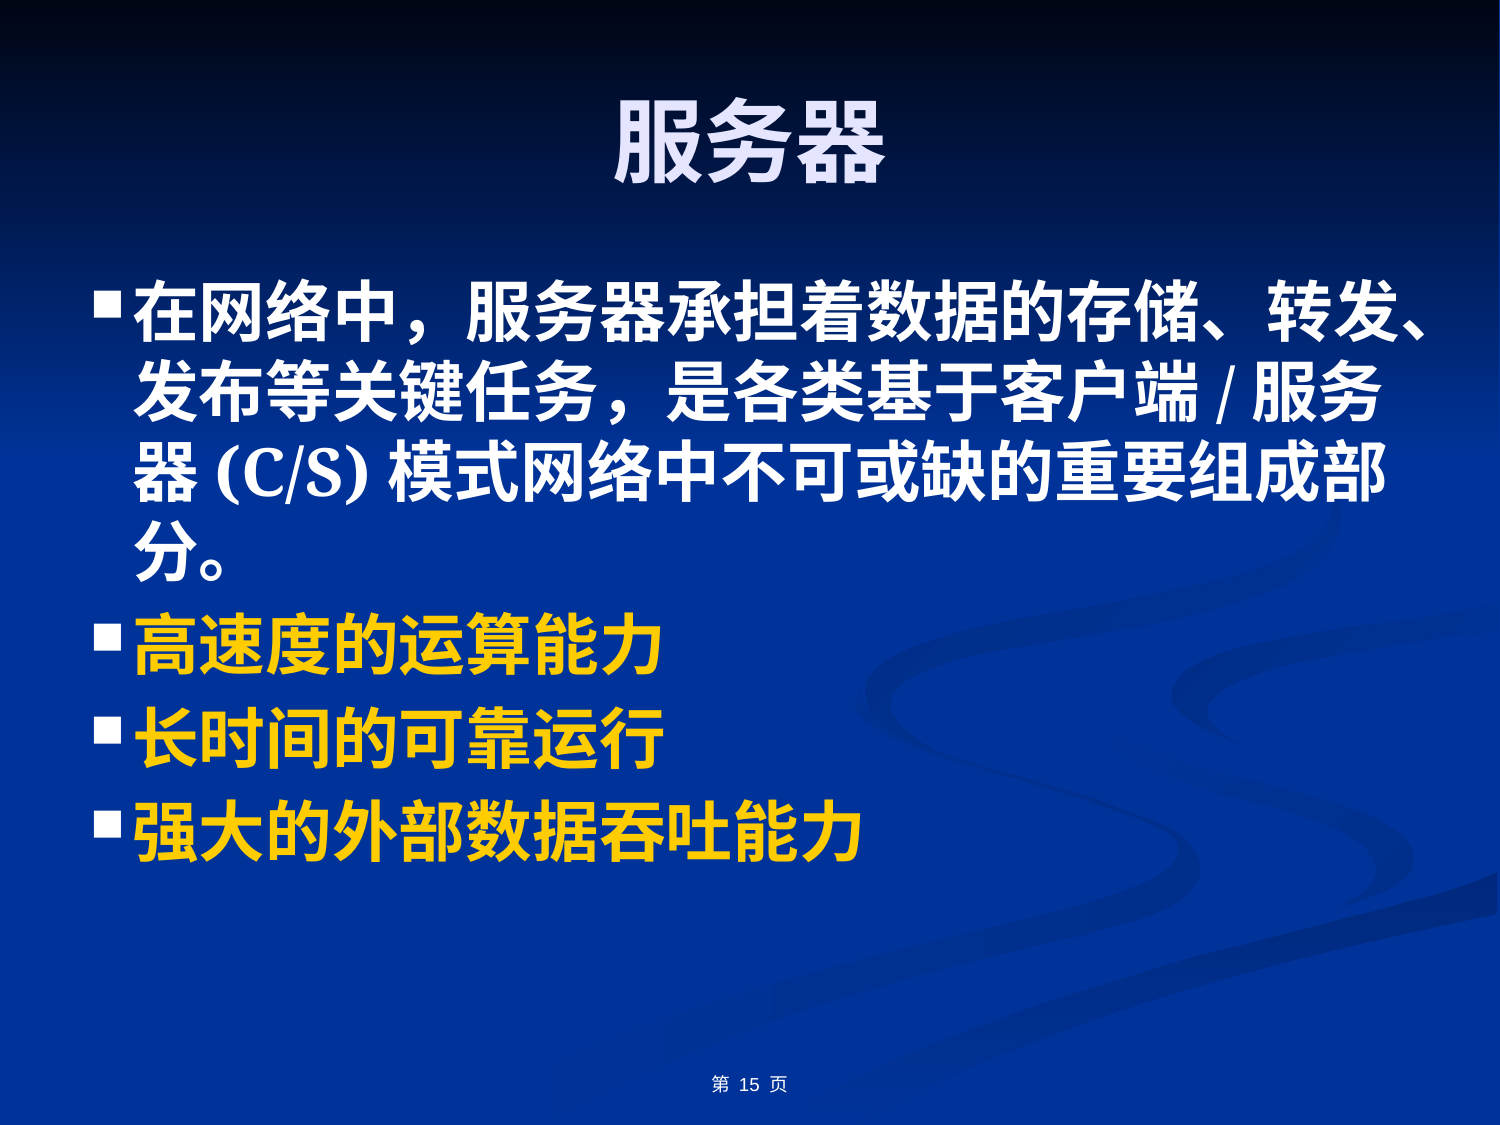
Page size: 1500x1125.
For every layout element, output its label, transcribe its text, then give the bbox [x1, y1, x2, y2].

footer 第 15 页 [512, 1025, 988, 1104]
title 服务器 [75, 45, 1425, 233]
list 在网络中，服务器承担着数据的存储、转发、发布等关键任务，是各类基于客户端/服务器(C/S)模式网络中不可或缺的重要组成部分。 高速度的运算能力 长时间的可靠运行 强大的外部数据吞吐能力 [75, 262, 1425, 1005]
